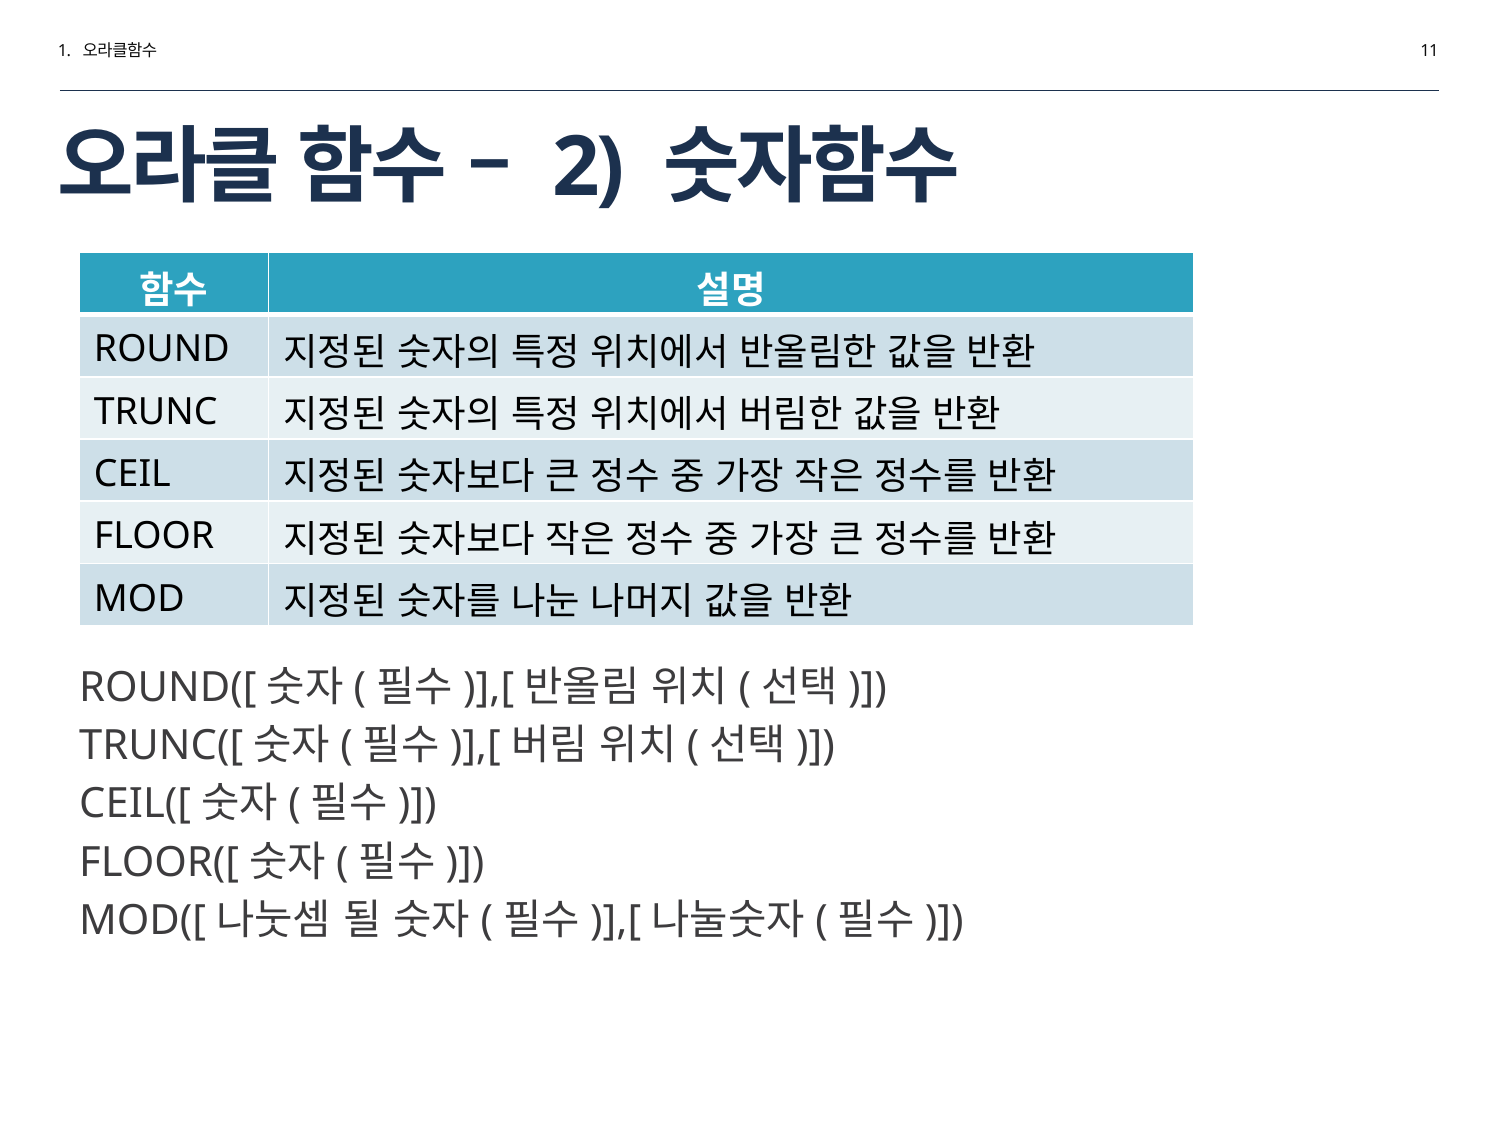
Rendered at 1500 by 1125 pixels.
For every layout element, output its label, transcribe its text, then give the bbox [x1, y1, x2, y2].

table_cell FLOOR [80, 502, 268, 563]
table_header 설명 [269, 253, 1193, 312]
table_cell MOD [80, 564, 268, 574]
text_box [49, 574, 1439, 792]
table_cell 지정된 숫자보다 작은 정수 중 가장 큰 정수를 반환 [269, 502, 1193, 563]
table_cell TRUNC [80, 378, 268, 438]
table_cell ROUND [80, 317, 268, 376]
table_cell 지정된 숫자의 특정 위치에서 버림한 값을 반환 [269, 378, 1193, 438]
text_box 1. 오라클함수 [43, 31, 303, 67]
table_cell CEIL [80, 440, 268, 500]
text_box 11 [1193, 32, 1454, 70]
title 오라클 함수 – 2) 숫자함수 [42, 114, 1190, 211]
table_cell 지정된 숫자의 특정 위치에서 반올림한 값을 반환 [269, 317, 1193, 376]
table_header 함수 [80, 253, 268, 312]
table_cell 지정된 숫자를 나눈 나머지 값을 반환 [269, 564, 1193, 574]
table_cell 지정된 숫자보다 큰 정수 중 가장 작은 정수를 반환 [269, 440, 1193, 500]
text_box ROUND([숫자(필수)],[반올림 위치(선택)]) TRUNC([숫자(필수)],[버림 위치(선택)]) CEIL([숫자(필수)]) FLOOR([숫자(필수)]) MOD([나눗셈 될 숫자(필수)],[나눌숫자(필수)]) [64, 792, 1237, 1074]
